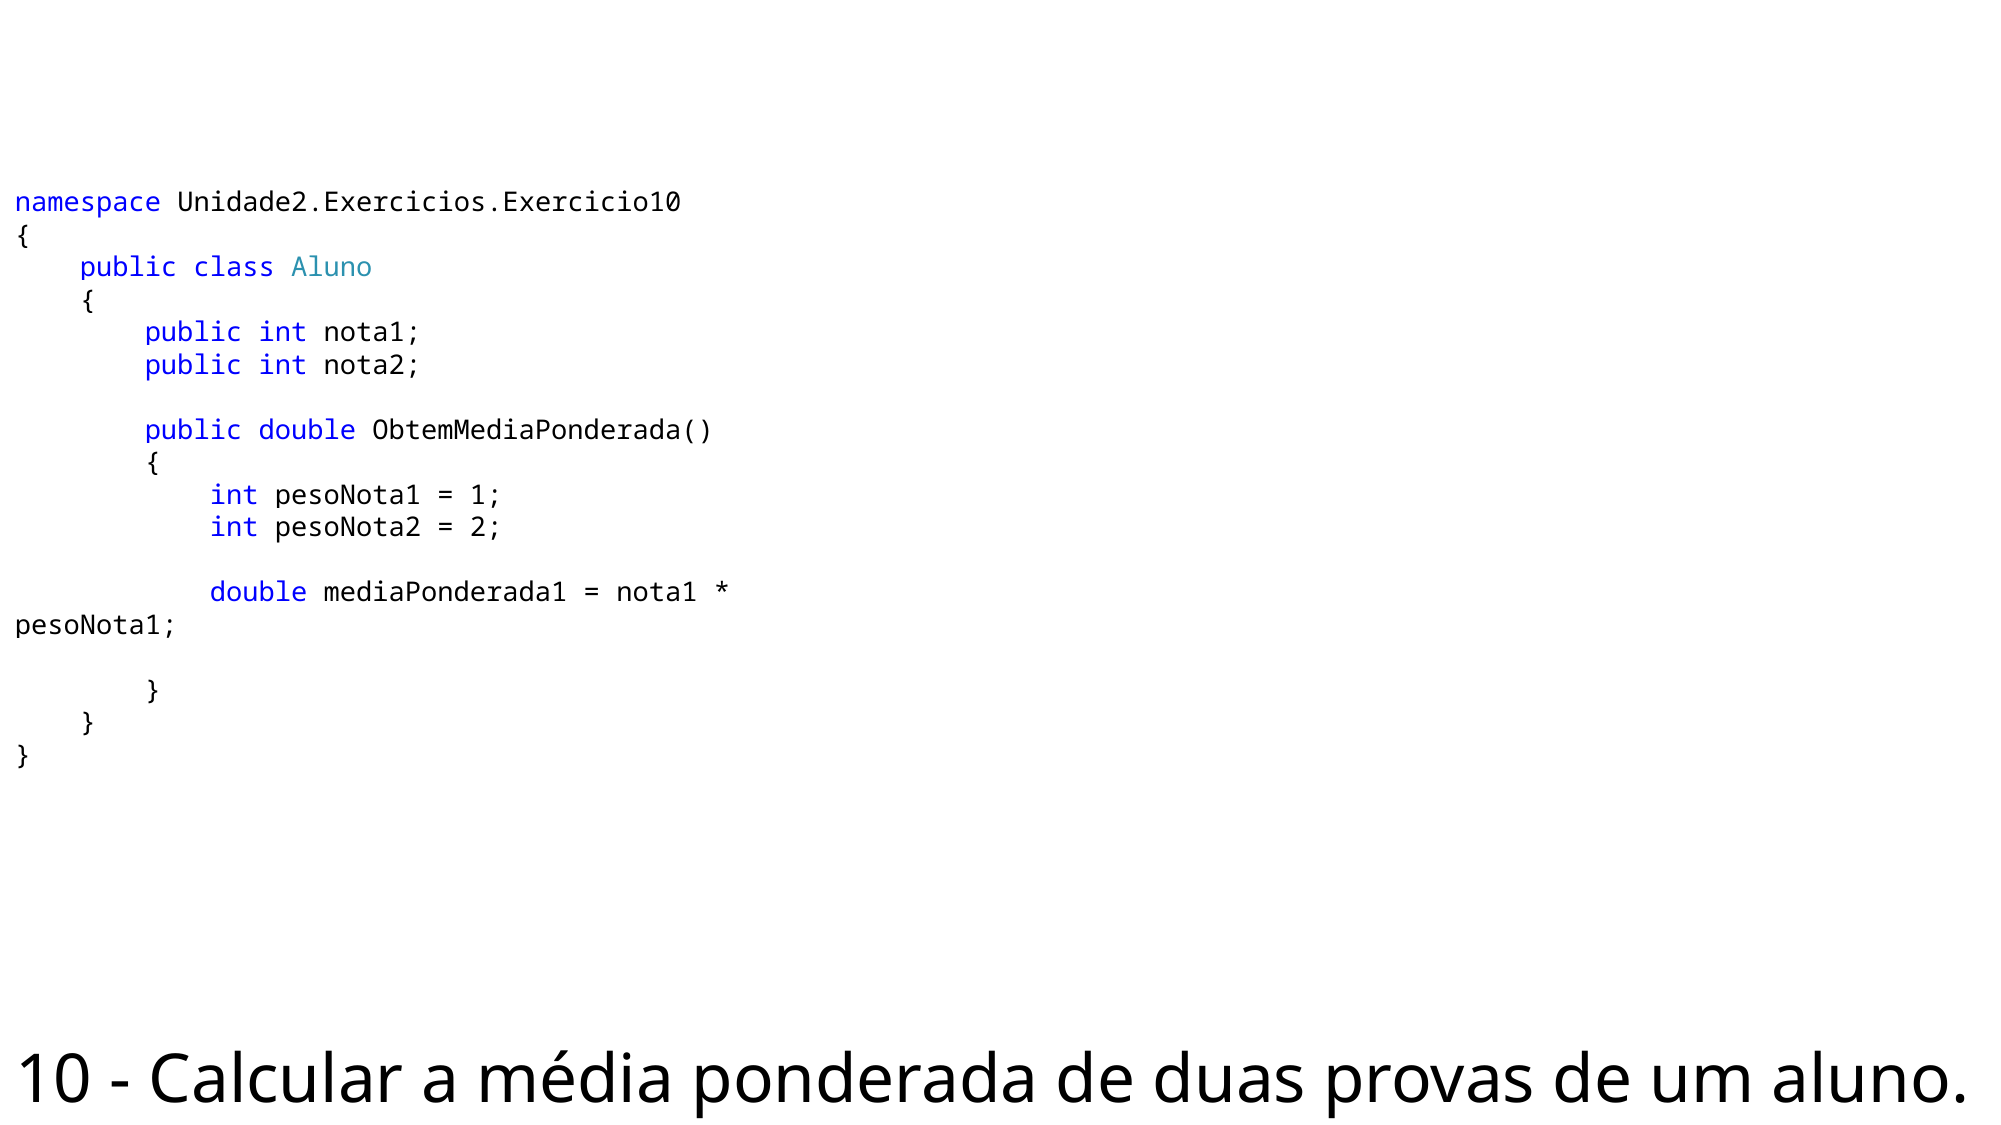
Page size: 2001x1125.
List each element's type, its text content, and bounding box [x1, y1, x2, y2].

text_box namespace Unidade2.Exercicios.Exercicio10 { public class Aluno { public int nota1; public int nota2; public double ObtemMediaPonderada() { int pesoNota1 = 1; int pesoNota2 = 2; double mediaPonderada1 = nota1 * pesoNota1; } } } [0, 177, 915, 777]
title 10 - Calcular a média ponderada de duas provas de um aluno. [0, 1017, 2000, 1125]
